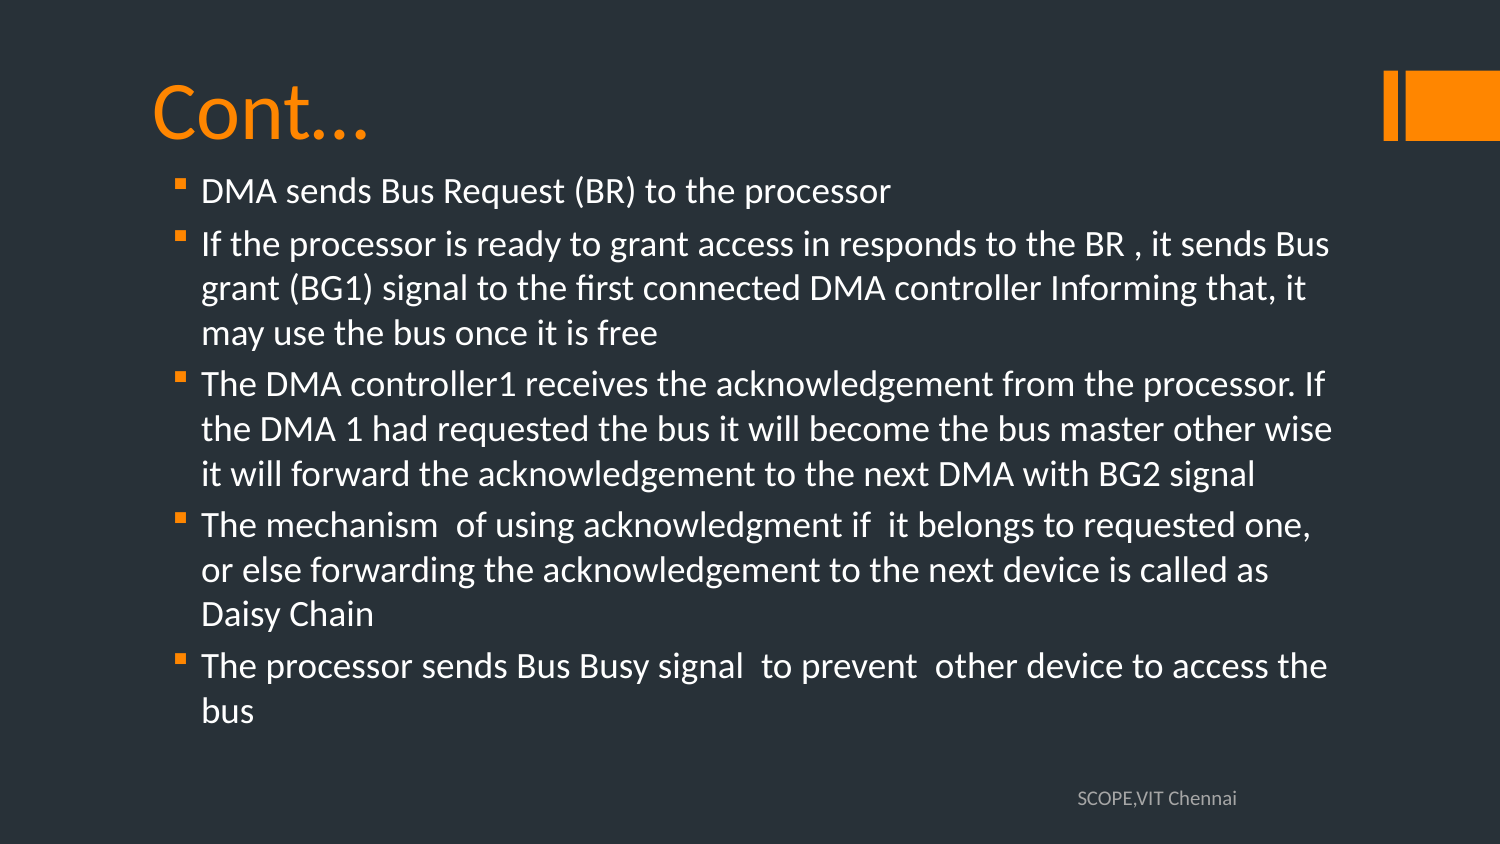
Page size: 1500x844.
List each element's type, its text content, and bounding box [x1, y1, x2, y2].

footer SCOPE,VIT Chennai [1062, 784, 1431, 822]
title Cont… [137, 21, 1338, 164]
list DMA sends Bus Request (BR) to the processor If the processor is ready to grant access in responds to the BR , it sends Bus grant (BG1) signal to the first connected DMA controller Informing that, it may use the bus once it is free The DMA controller1 receives the acknowledgement from the processor. If the DMA 1 had requested the bus it will become the bus master other wise it will forward the acknowledgement to the next DMA with BG2 signal The mechanism of using acknowledgment if it belongs to requested one, or else forwarding the acknowledgement to the next device is called as Daisy Chain The processor sends Bus Busy signal to prevent other device to access the bus [150, 159, 1350, 777]
